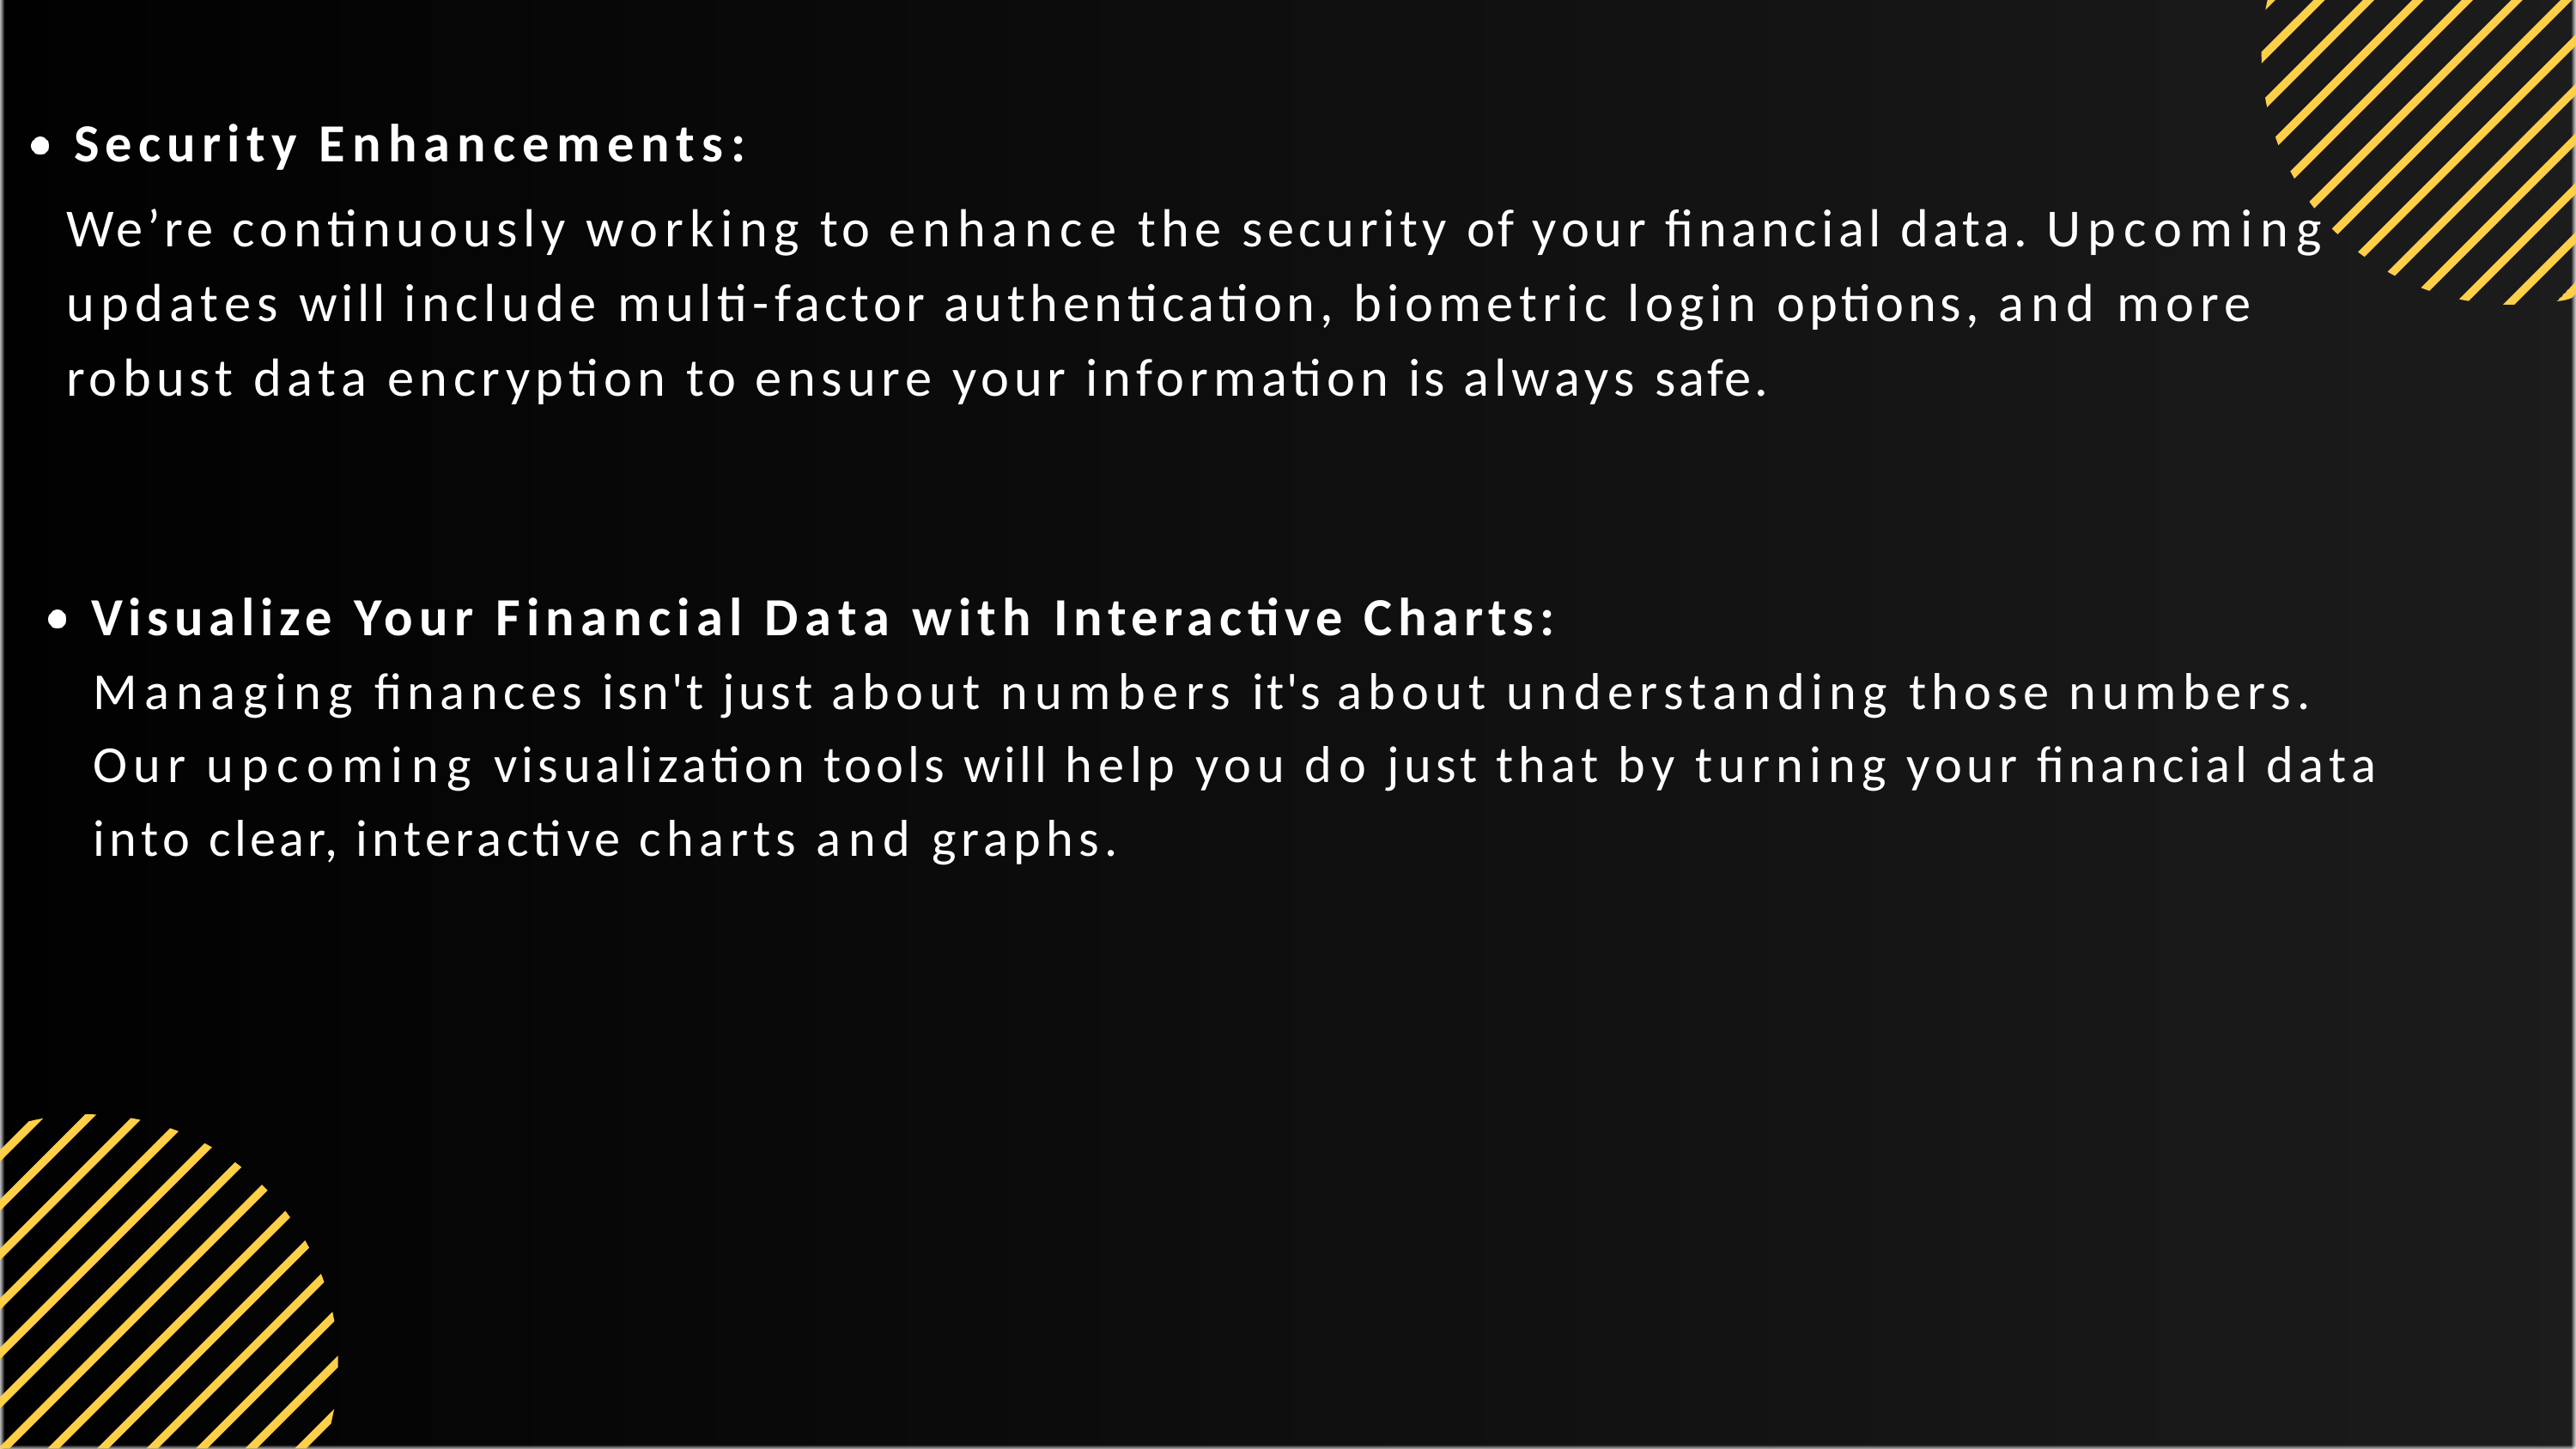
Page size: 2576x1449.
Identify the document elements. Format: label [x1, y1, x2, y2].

picture [47, 609, 66, 628]
text_box [0, 0, 2576, 1449]
